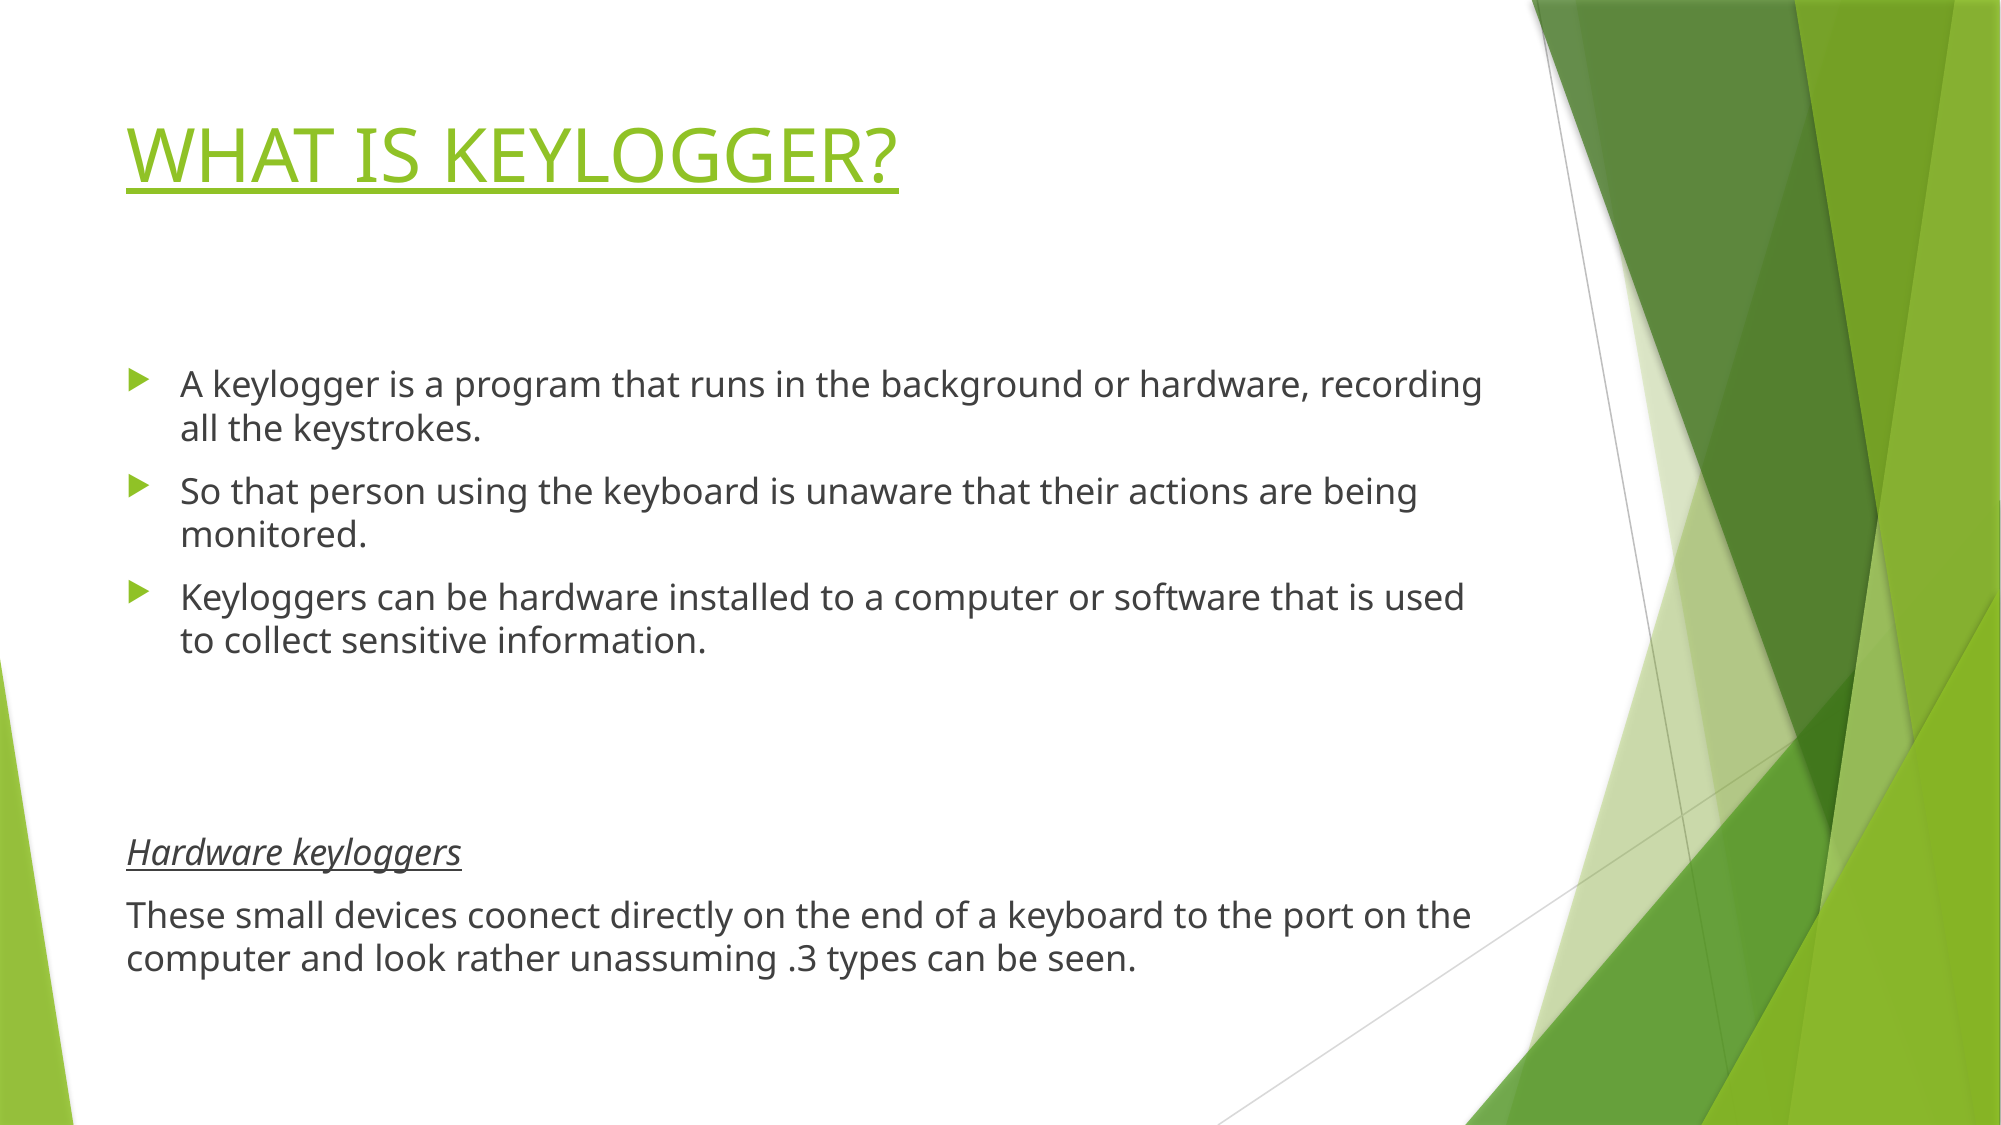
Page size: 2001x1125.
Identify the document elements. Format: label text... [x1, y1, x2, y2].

list A keylogger is a program that runs in the background or hardware, recording all the keystrokes. So that person using the keyboard is unaware that their actions are being monitored. Keyloggers can be hardware installed to a computer or software that is used to collect sensitive information. Hardware keyloggers These small devices coonect directly on the end of a keyboard to the port on the computer and look rather unassuming .3 types can be seen. [111, 354, 1522, 992]
title WHAT IS KEYLOGGER? [111, 99, 1522, 317]
